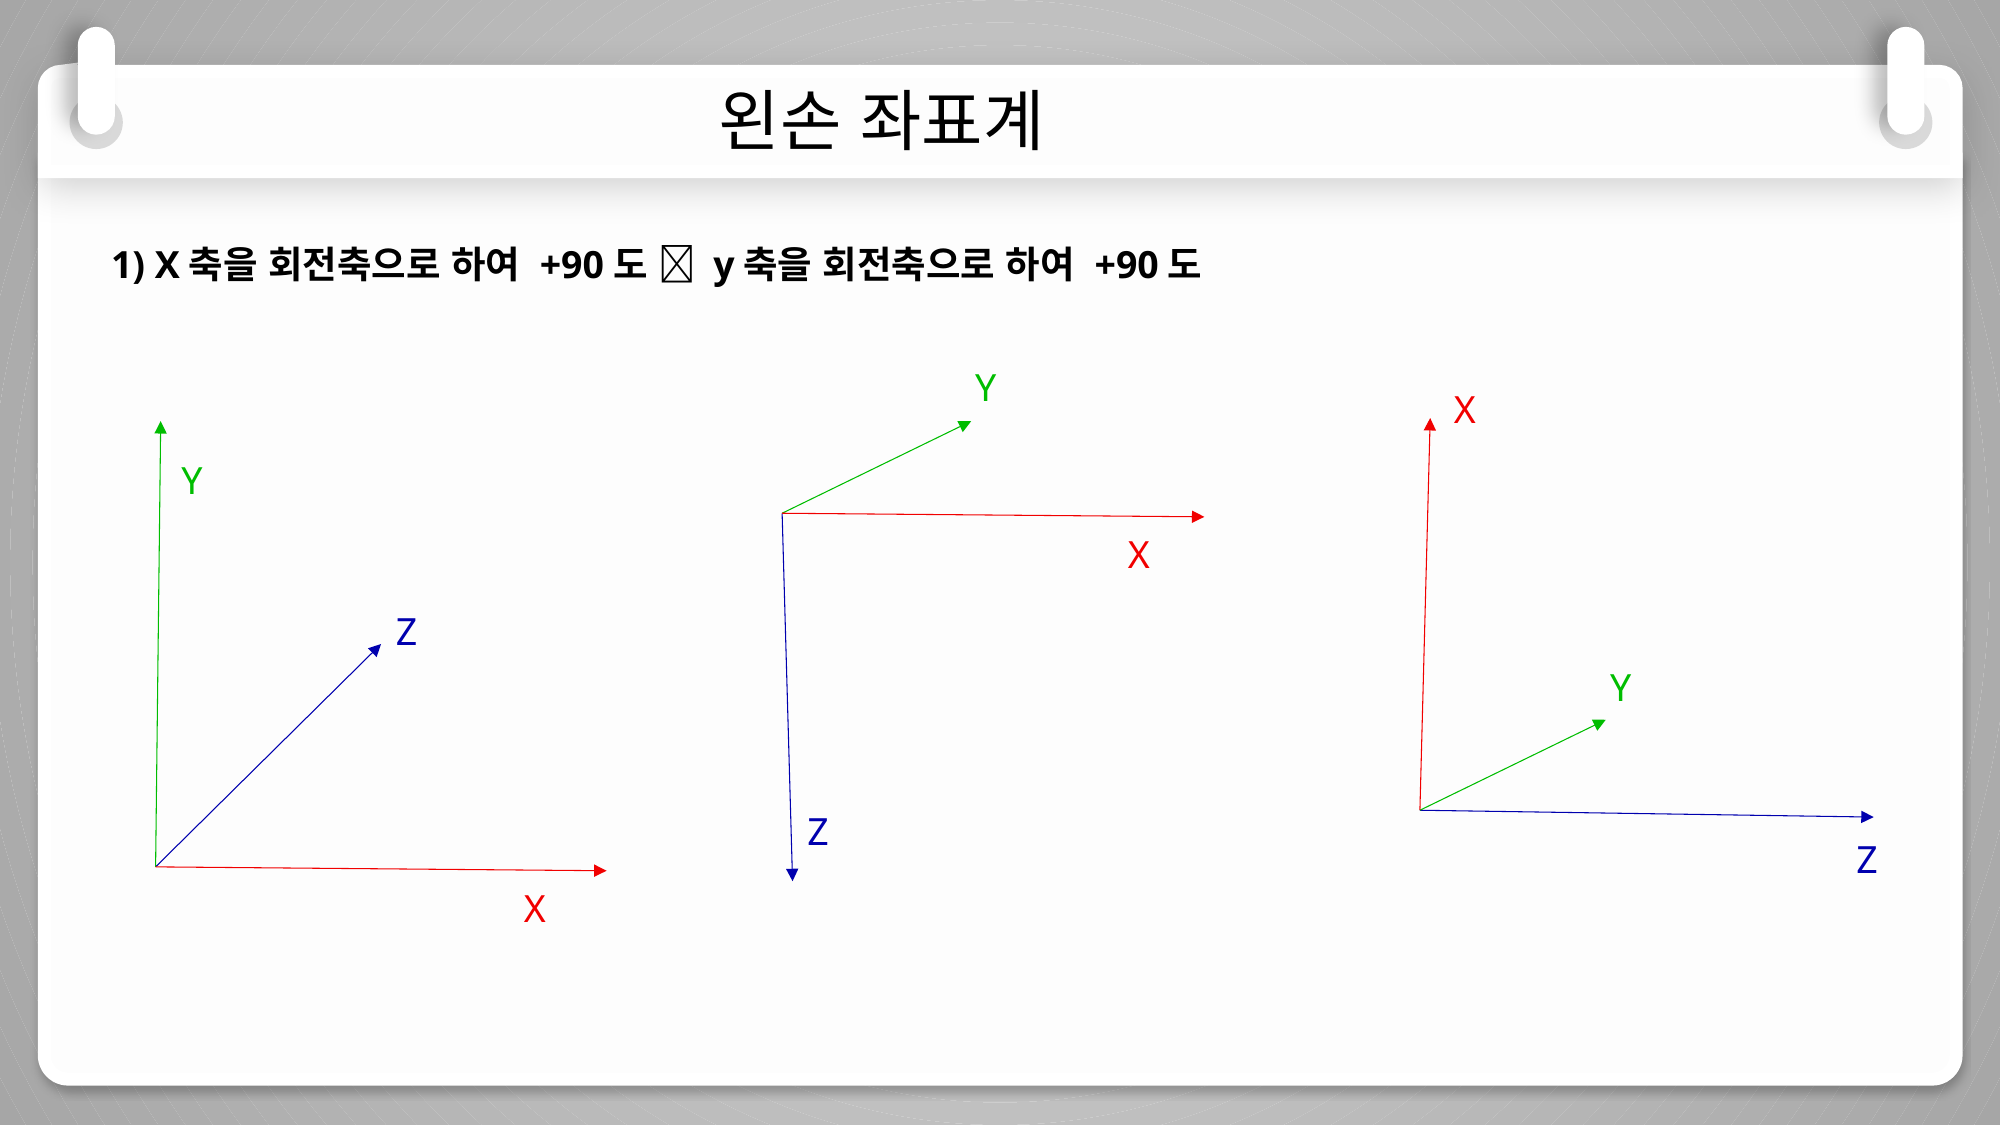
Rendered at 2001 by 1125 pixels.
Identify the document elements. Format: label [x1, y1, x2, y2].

text_box [155, 421, 607, 964]
text_box [1419, 378, 1906, 908]
text_box [44, 26, 1957, 1080]
text_box [782, 357, 1205, 882]
